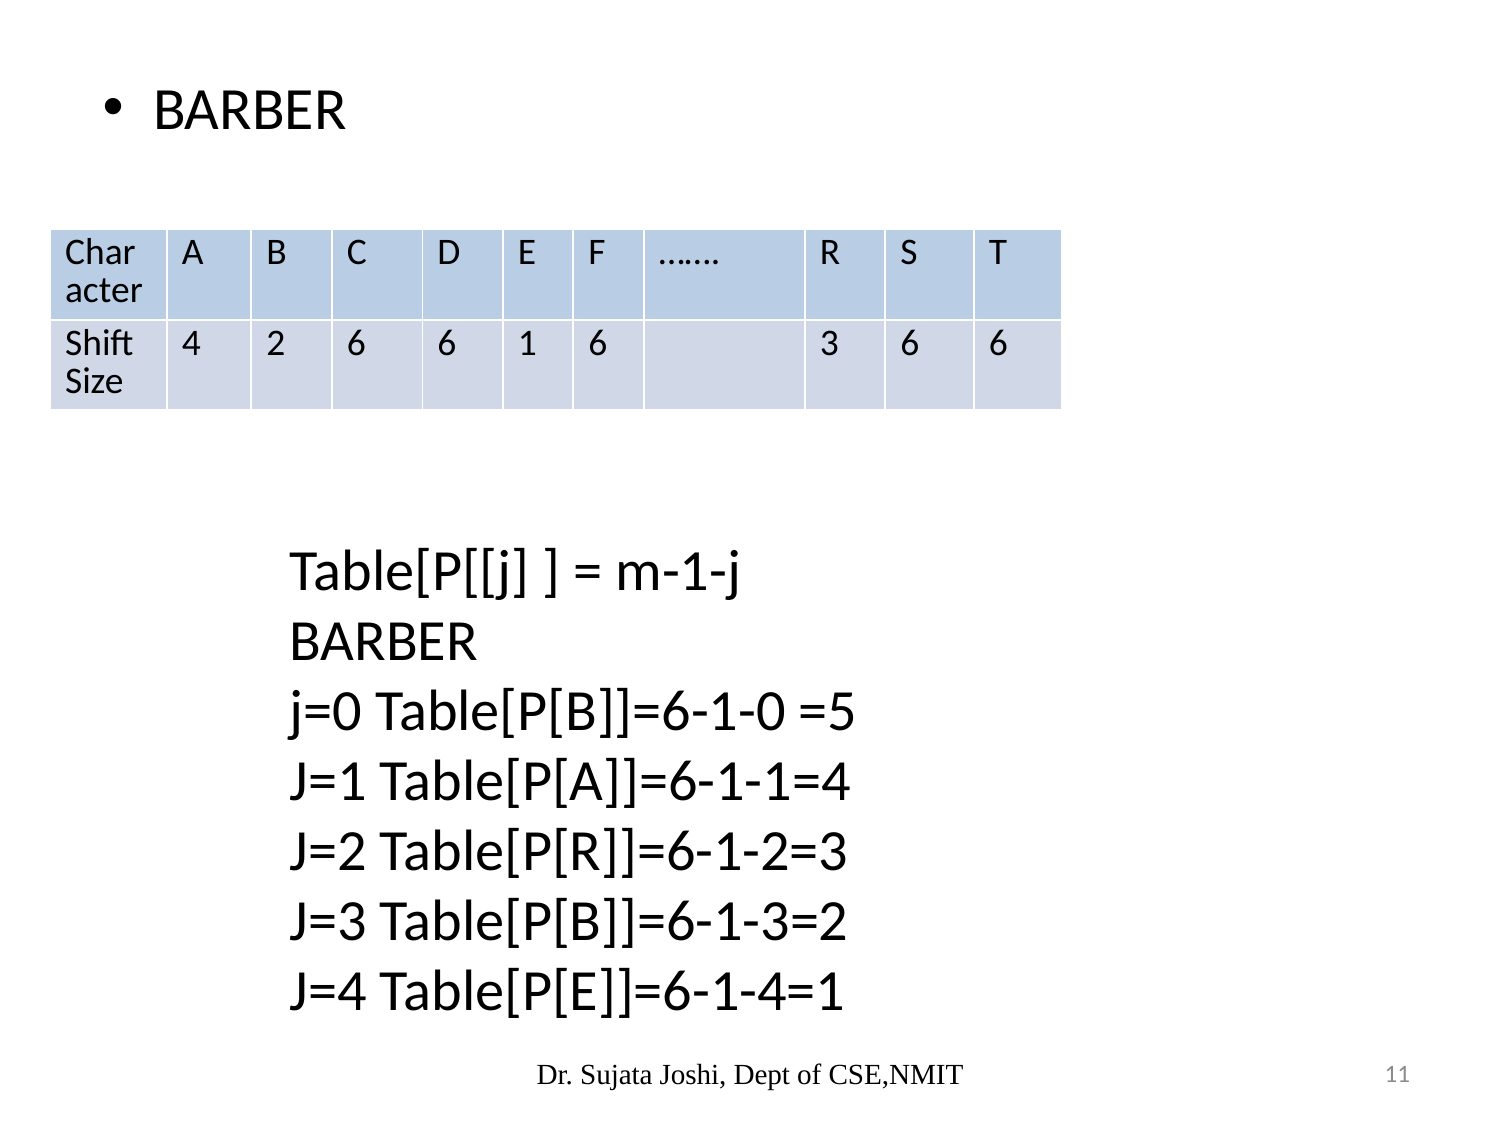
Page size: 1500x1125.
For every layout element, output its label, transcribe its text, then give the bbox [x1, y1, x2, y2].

table_header E [504, 230, 572, 319]
table_cell 6 [574, 321, 643, 409]
table_header F [574, 230, 643, 319]
table_header C [333, 230, 422, 319]
table_cell Shift Size [51, 321, 166, 409]
table_cell 4 [168, 321, 250, 409]
table_header D [423, 230, 502, 319]
text_box Table[P[[j] ] = m-1-j BARBER j=0 Table[P[B]]=6-1-0 =5 J=1 Table[P[A]]=6-1-1=4 J=2 Table[P[R]]=6-1-2=3 J=3 Table[P[B]]=6-1-3=2 J=4 Table[P[E]]=6-1-4=1 [275, 524, 1300, 1100]
table_cell 6 [333, 321, 422, 409]
table_cell 6 [975, 321, 1061, 409]
table_header B [252, 230, 331, 319]
table_cell 3 [806, 321, 884, 409]
table_header A [168, 230, 250, 319]
table_header R [806, 230, 884, 319]
table_cell 6 [423, 321, 502, 409]
table_header Character [51, 230, 166, 319]
table_cell 1 [504, 321, 572, 409]
table_header S [886, 230, 973, 319]
list BARBER [87, 62, 1438, 150]
table_cell 6 [886, 321, 973, 409]
table_header T [975, 230, 1061, 319]
table_cell 2 [252, 321, 331, 409]
slide_number 11 [1074, 1042, 1425, 1103]
table_cell [645, 321, 804, 409]
table_header ……. [645, 230, 804, 319]
